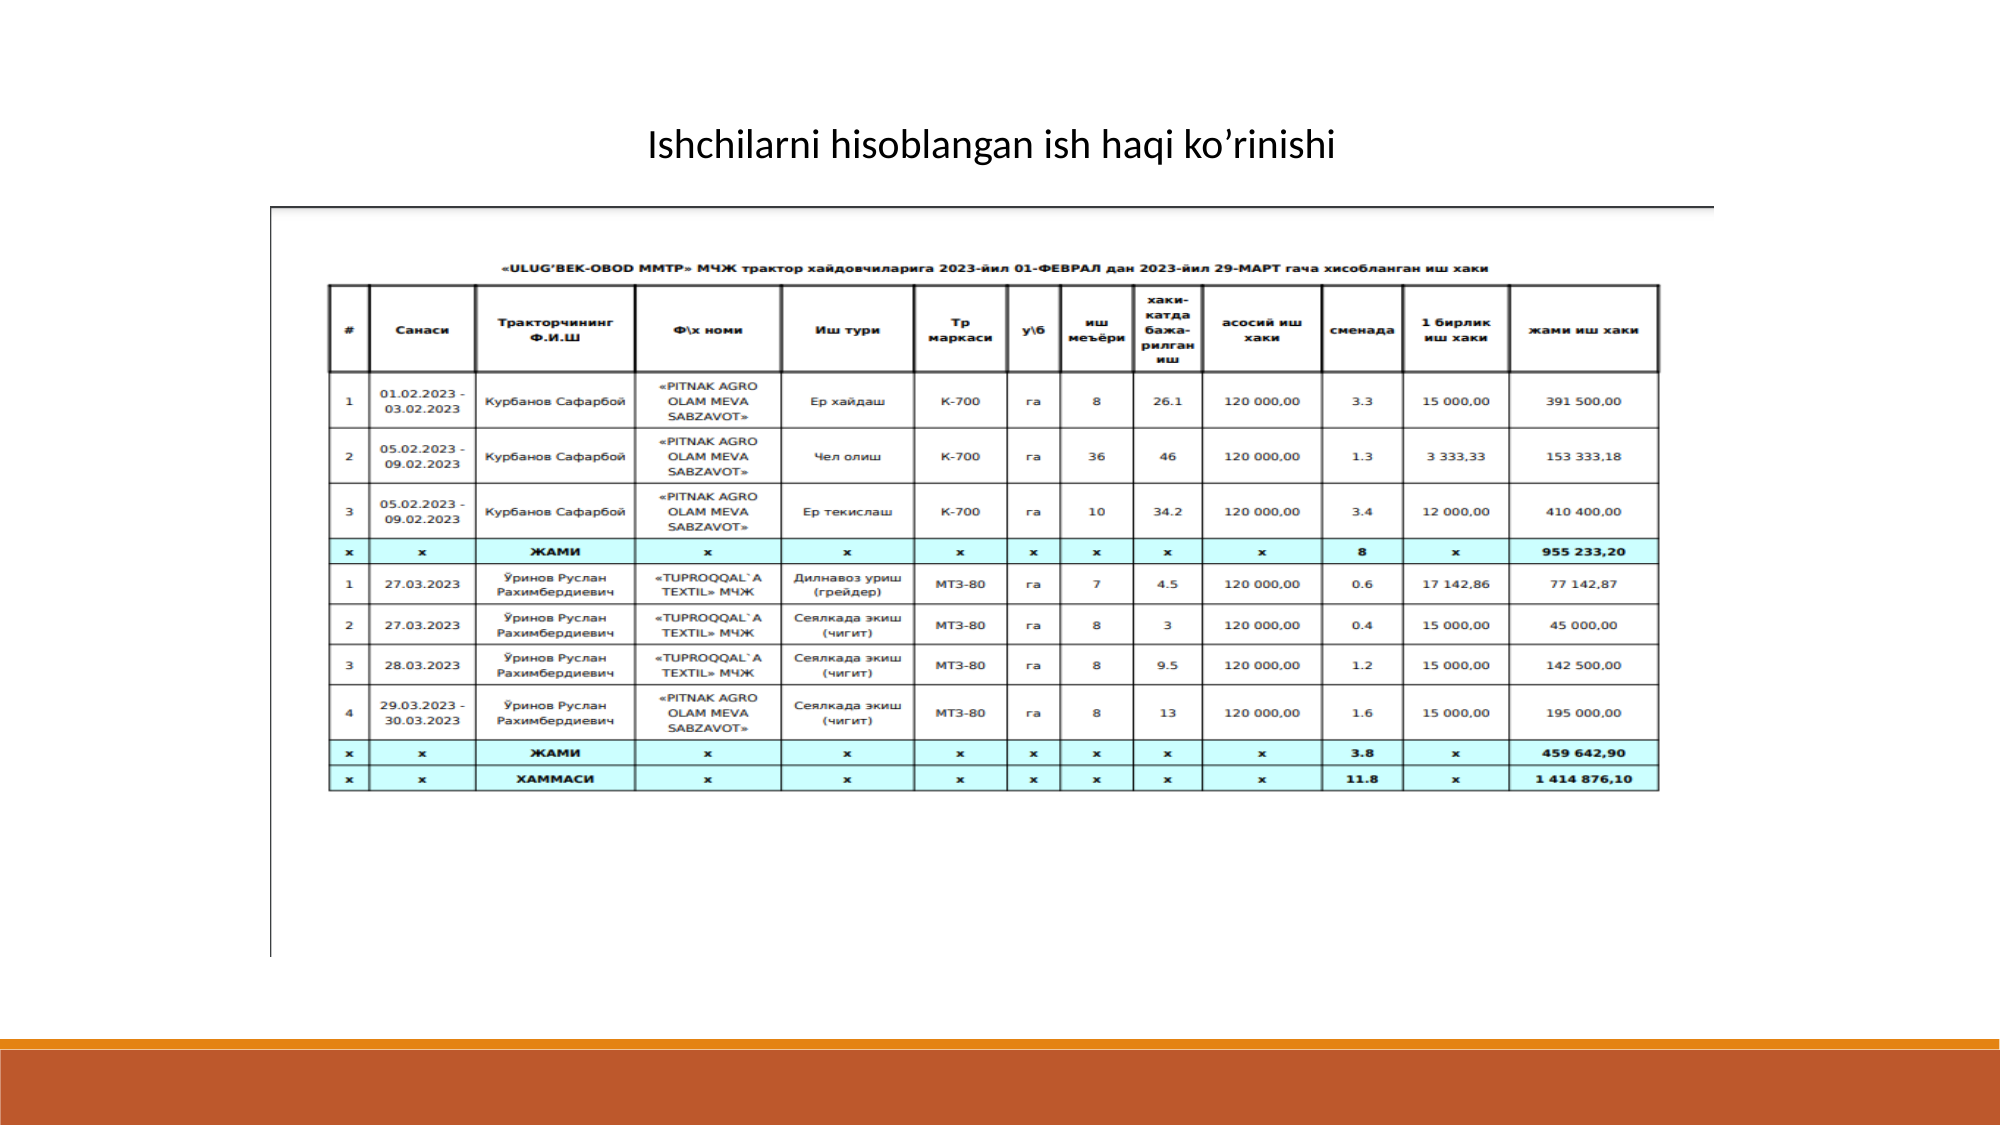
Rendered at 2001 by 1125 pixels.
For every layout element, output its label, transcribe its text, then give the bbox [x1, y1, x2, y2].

text_box Ishchilarni hisoblangan ish haqi ko’rinishi [102, 108, 1881, 174]
picture [269, 206, 1715, 958]
